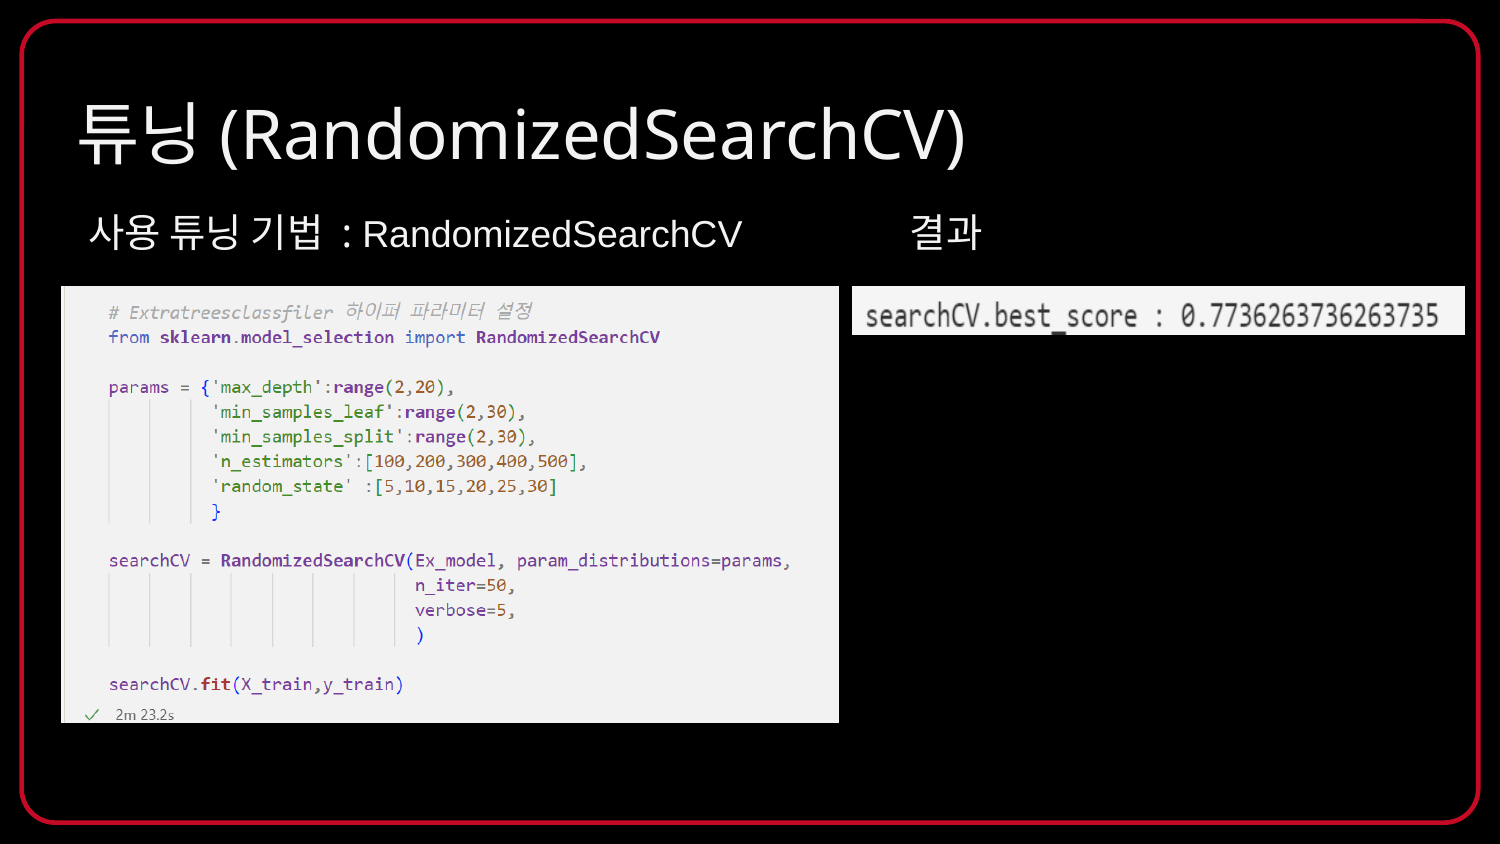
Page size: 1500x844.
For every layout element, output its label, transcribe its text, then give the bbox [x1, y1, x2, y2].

picture [852, 286, 1465, 336]
text_box 사용 튜닝 기법 : RandomizedSearchCV [73, 192, 894, 285]
picture [61, 286, 840, 723]
text_box 결과 [894, 192, 1349, 284]
title 튜닝(RandomizedSearchCV) [61, 75, 1326, 170]
text_box [127, 263, 1094, 358]
